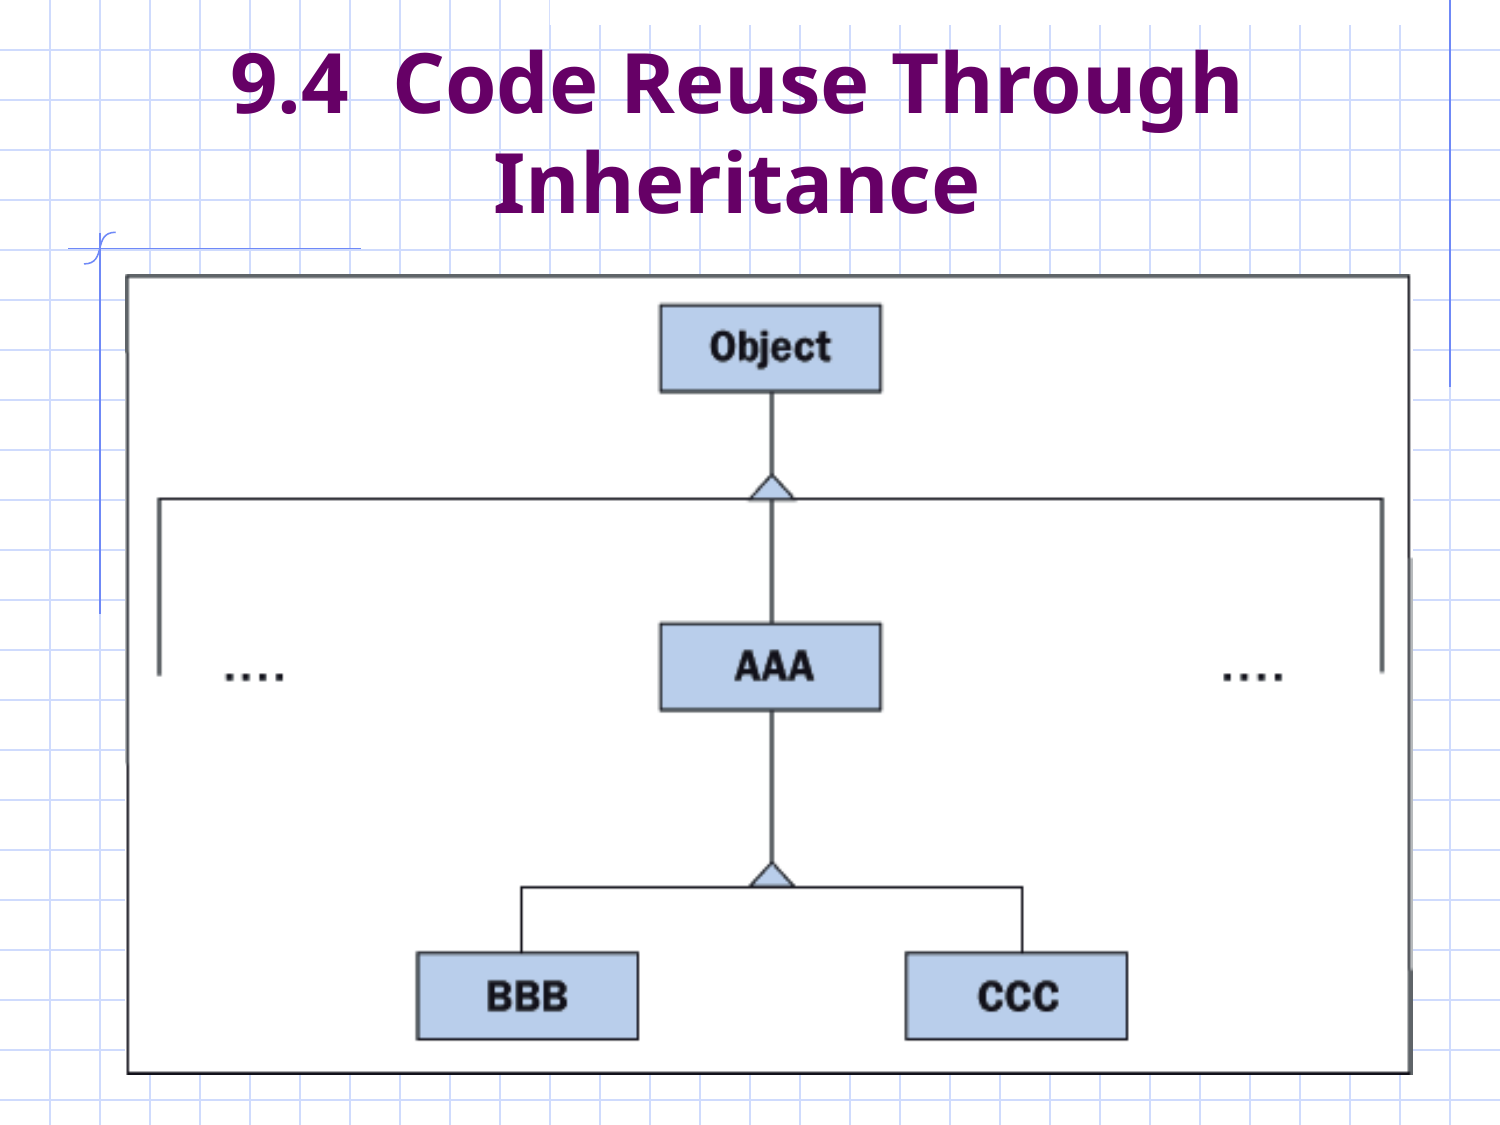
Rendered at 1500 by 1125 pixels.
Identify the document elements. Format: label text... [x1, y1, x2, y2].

title 9.4 Code Reuse Through Inheritance [99, 50, 1375, 238]
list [124, 274, 1413, 1076]
